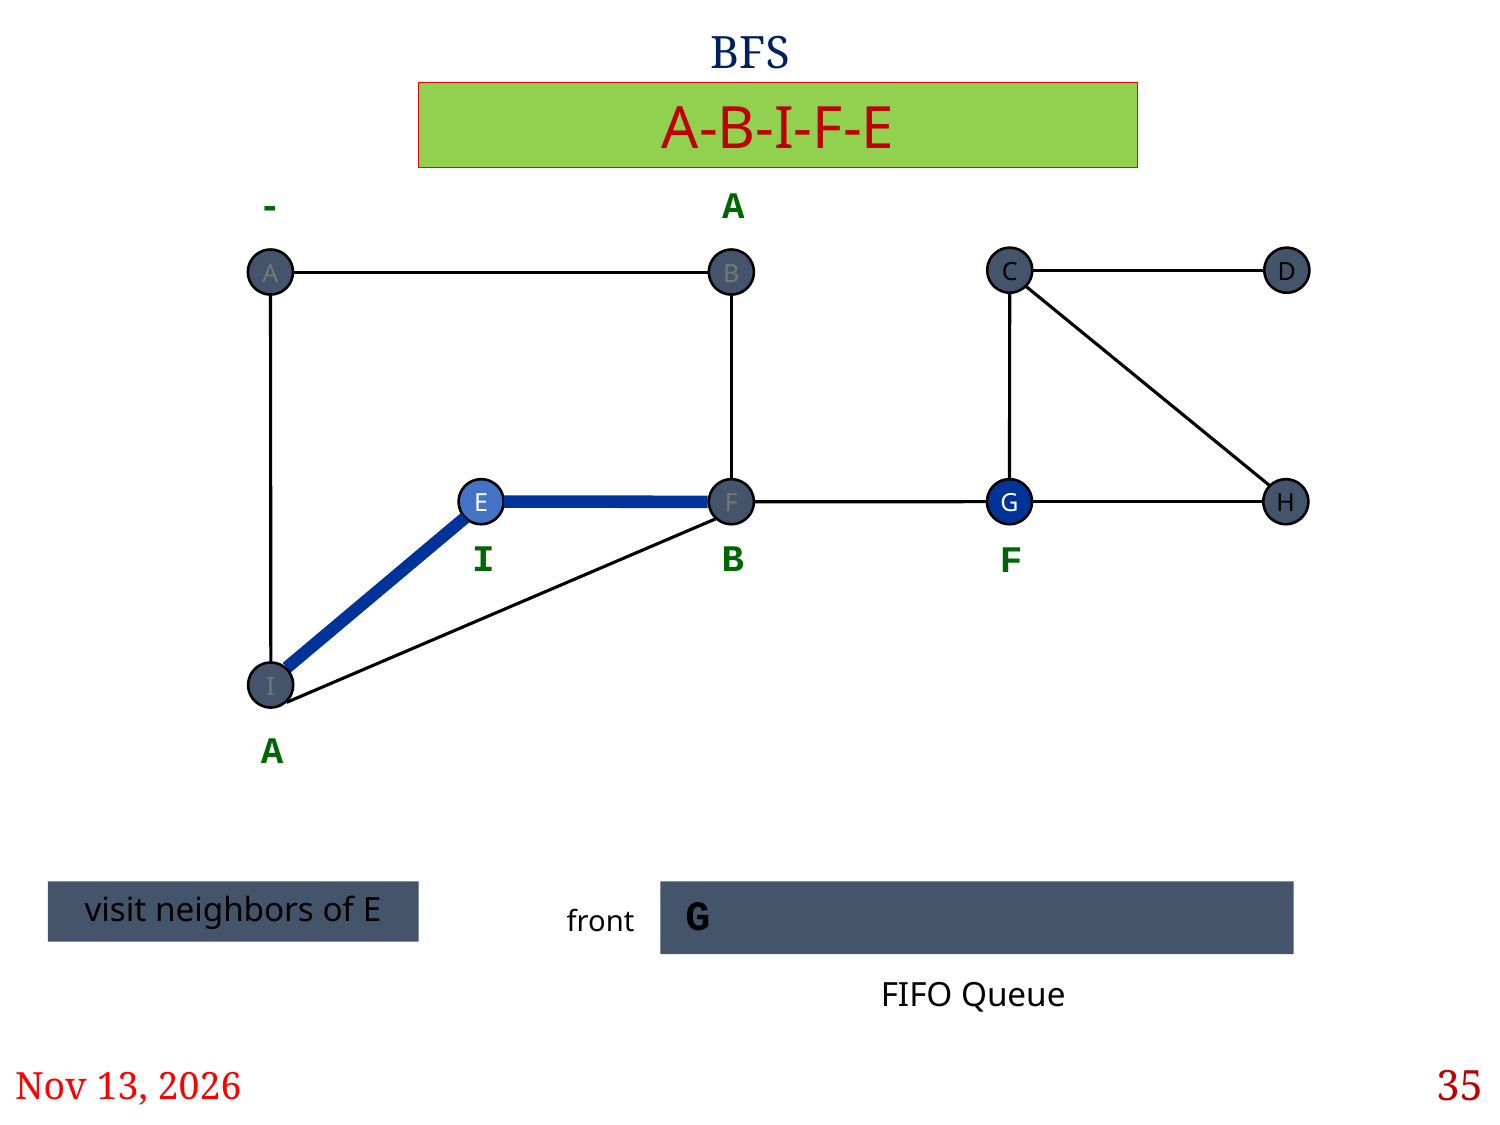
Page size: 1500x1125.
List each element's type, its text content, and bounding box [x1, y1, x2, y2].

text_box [286, 518, 716, 703]
text_box G [987, 479, 1032, 525]
slide_number 28-Mar-22 [0, 1057, 350, 1118]
text_box E [458, 479, 503, 517]
text_box A [706, 173, 763, 234]
text_box A [247, 249, 293, 295]
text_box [286, 518, 466, 668]
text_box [1025, 287, 1270, 485]
text_box G [660, 881, 1294, 955]
text_box - [243, 173, 300, 234]
text_box H [1263, 479, 1309, 525]
text_box front [539, 894, 662, 945]
text_box C [987, 247, 1033, 293]
title Breadth First Search [75, 85, 1425, 233]
text_box B [708, 249, 754, 295]
text_box A [245, 718, 302, 779]
text_box F [708, 479, 754, 525]
text_box B [721, 526, 763, 587]
text_box D [1264, 247, 1310, 293]
slide_number 35 [1147, 1057, 1498, 1118]
text_box I [248, 662, 282, 708]
text_box BFS [74, 16, 1425, 85]
text_box F [984, 527, 1041, 588]
text_box FIFO Queue [660, 965, 1287, 1021]
text_box A-B-I-F-E [418, 85, 1138, 168]
text_box visit neighbors of E [47, 881, 419, 942]
